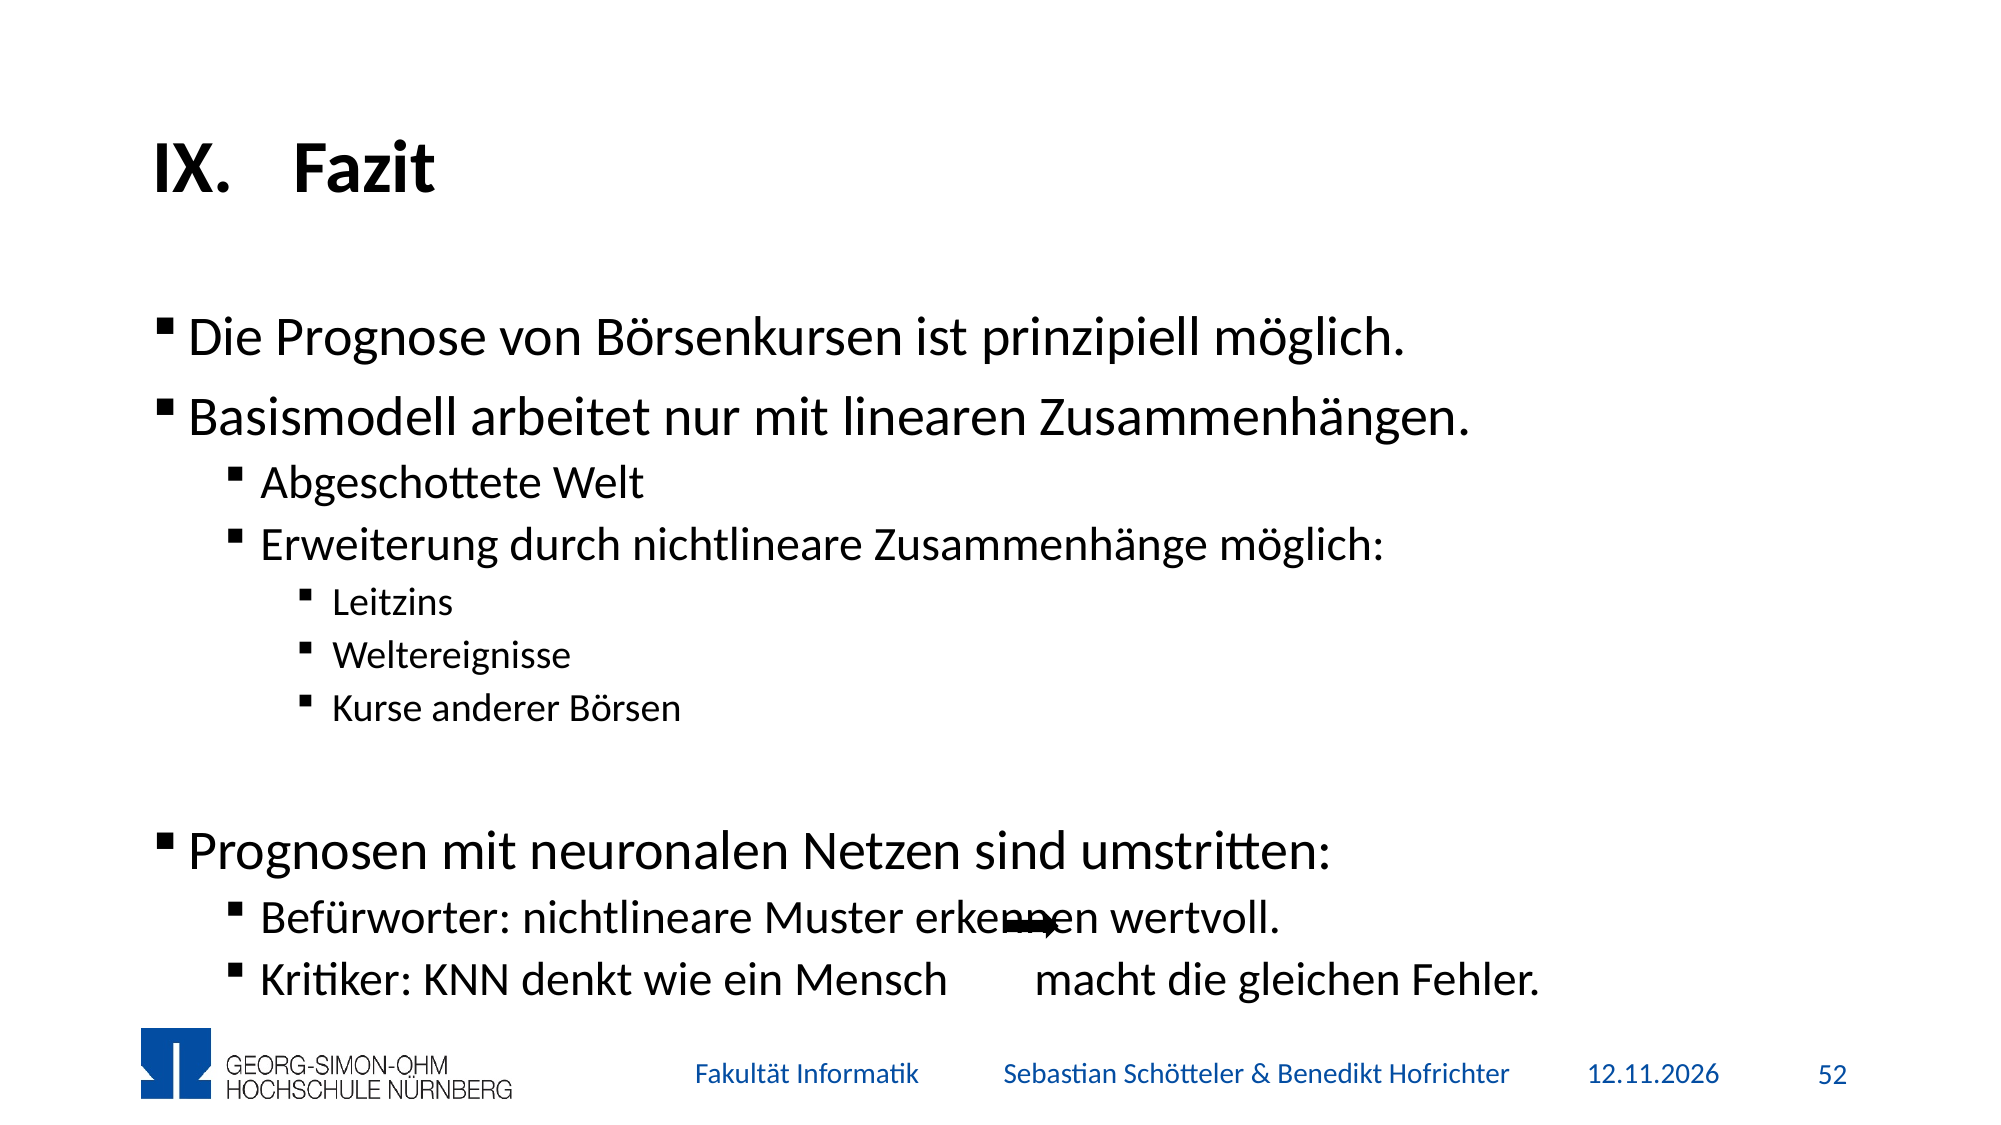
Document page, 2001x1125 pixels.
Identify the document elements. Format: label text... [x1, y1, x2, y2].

text_box [1005, 913, 1059, 939]
picture [141, 1028, 512, 1100]
footer Fakultät Informatik Sebastian Schötteler & Benedikt Hofrichter [677, 1042, 1529, 1103]
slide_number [1571, 1042, 1736, 1103]
title Fazit [137, 59, 1863, 278]
slide_number 51 [1779, 1042, 1863, 1103]
list Die Prognose von Börsenkursen ist prinzipiell möglich. Basismodell arbeitet nur mit linearen Zusammenhängen. Abgeschottete Welt Erweiterung durch nichtlineare Zusammenhänge möglich: Leitzins Weltereignisse Kurse anderer Börsen Prognosen mit neuronalen Netzen sind umstritten: Befürworter: nichtlineare Muster erkennen wertvoll. Kritiker: KNN denkt wie ein Mensch macht die gleichen Fehler. [137, 299, 1863, 1014]
